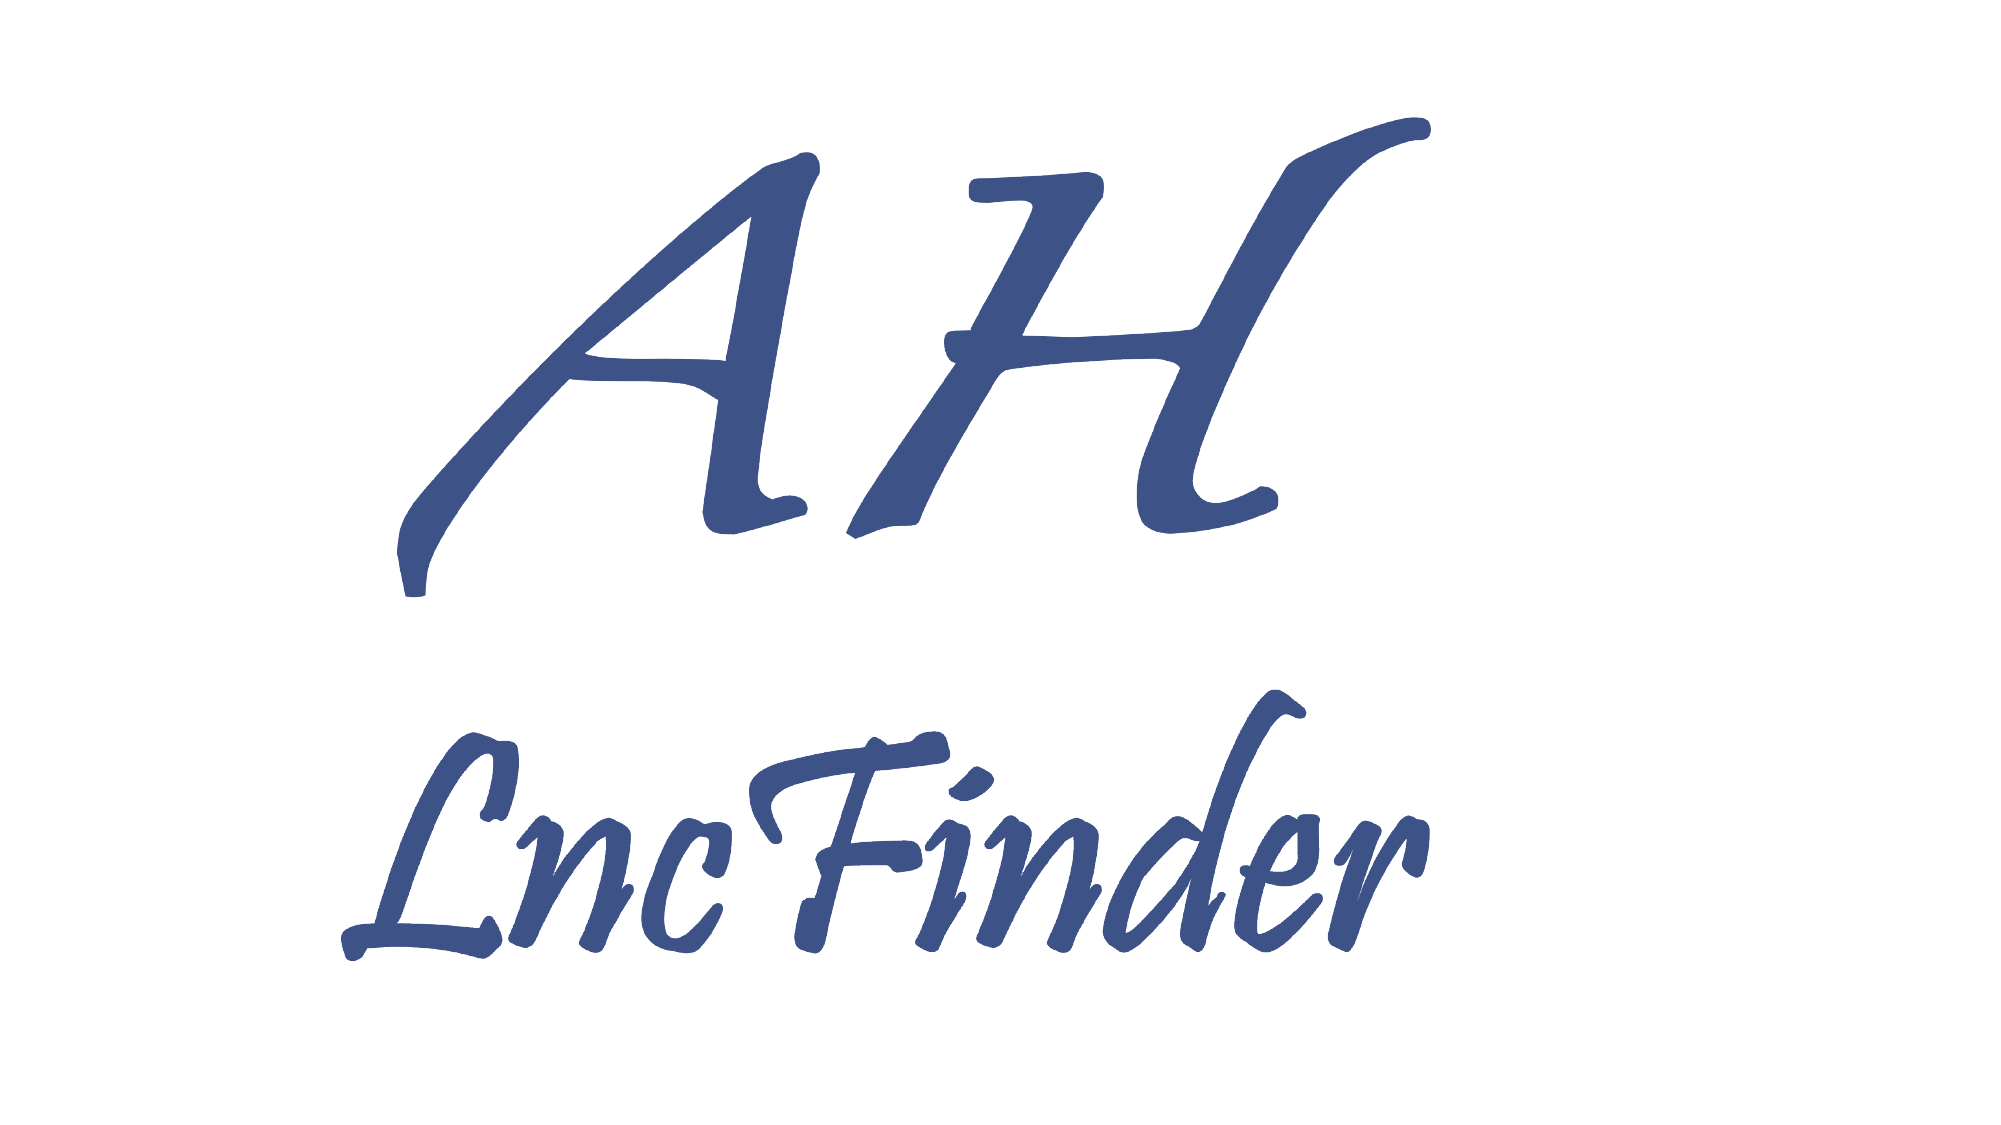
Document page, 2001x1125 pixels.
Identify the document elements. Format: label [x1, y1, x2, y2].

picture [330, 105, 1455, 982]
